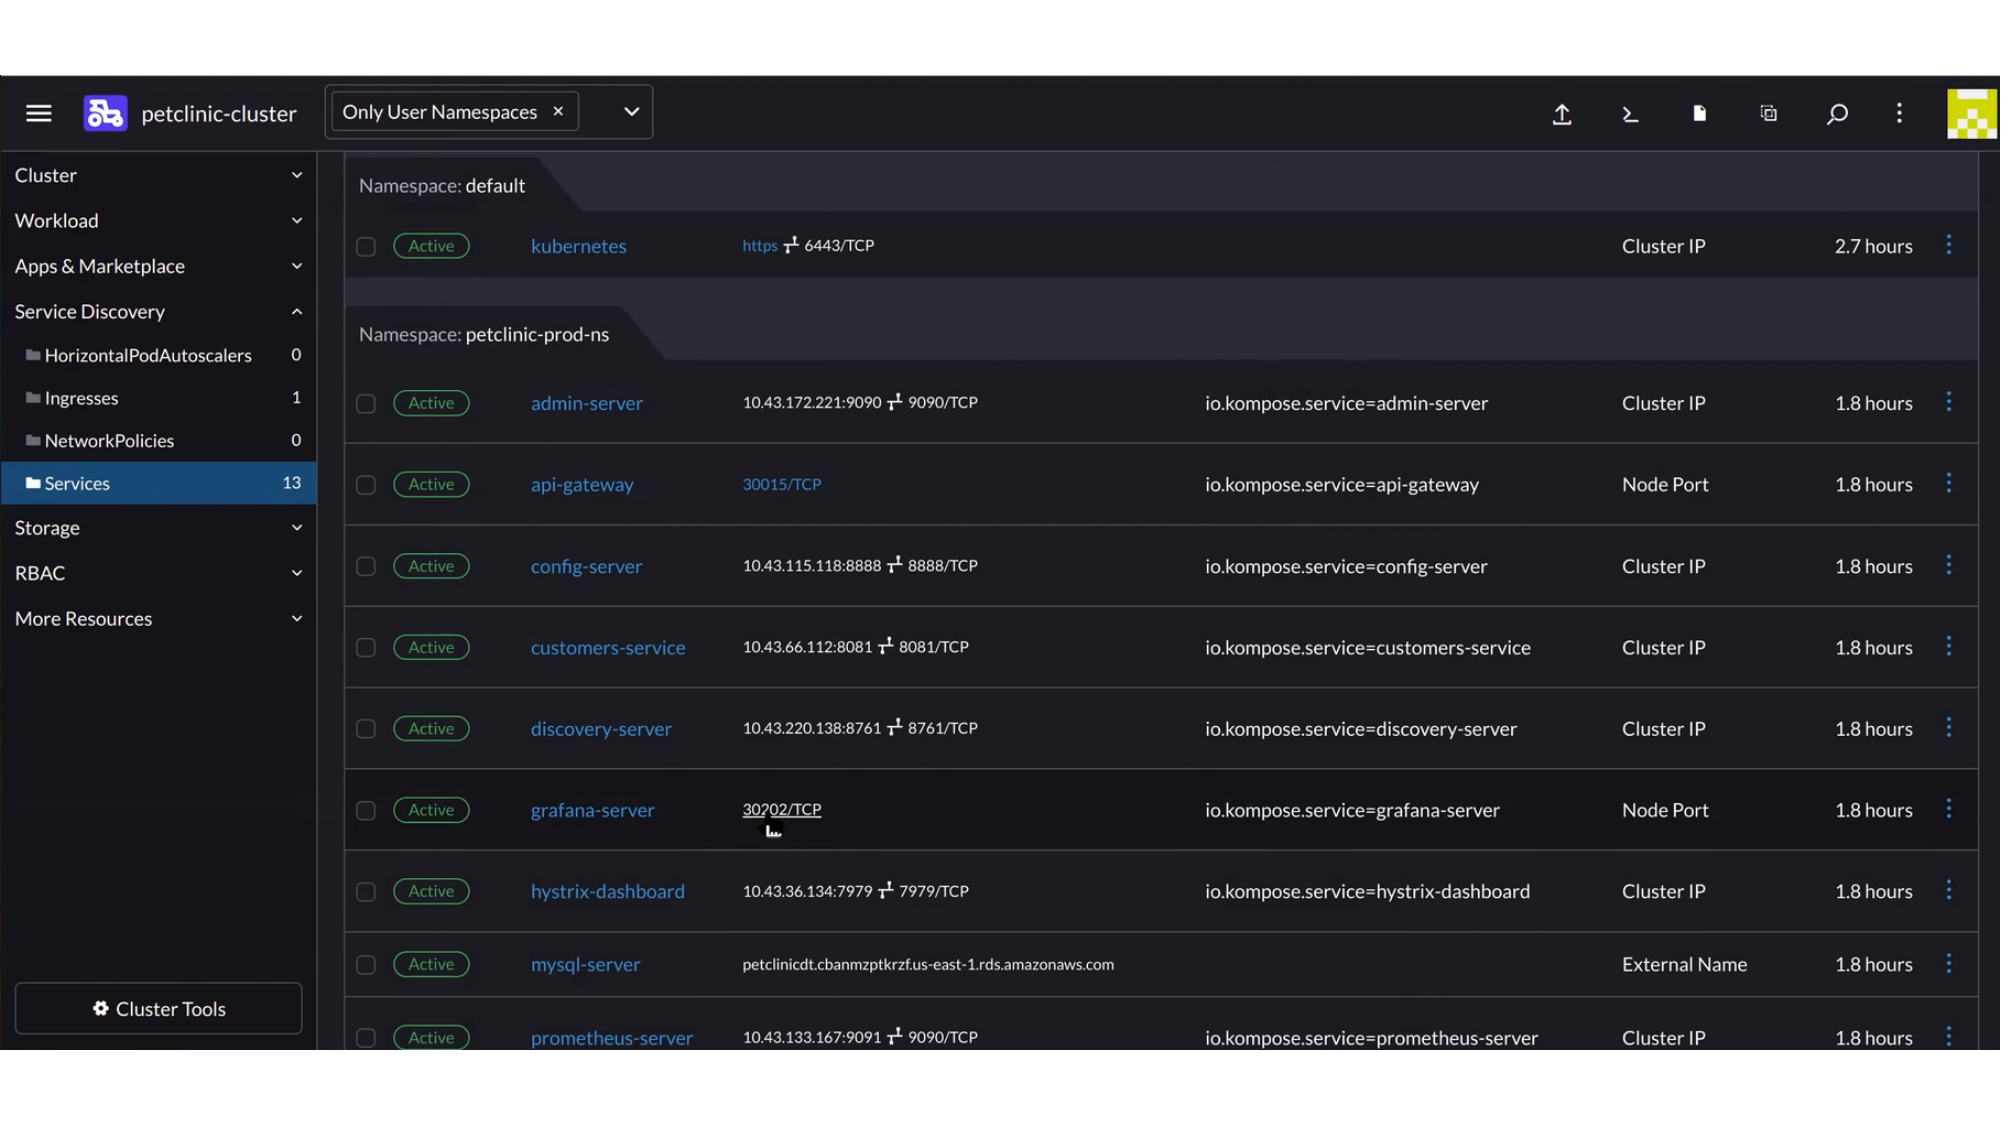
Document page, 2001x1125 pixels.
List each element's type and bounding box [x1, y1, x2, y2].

picture [0, 75, 2000, 1050]
